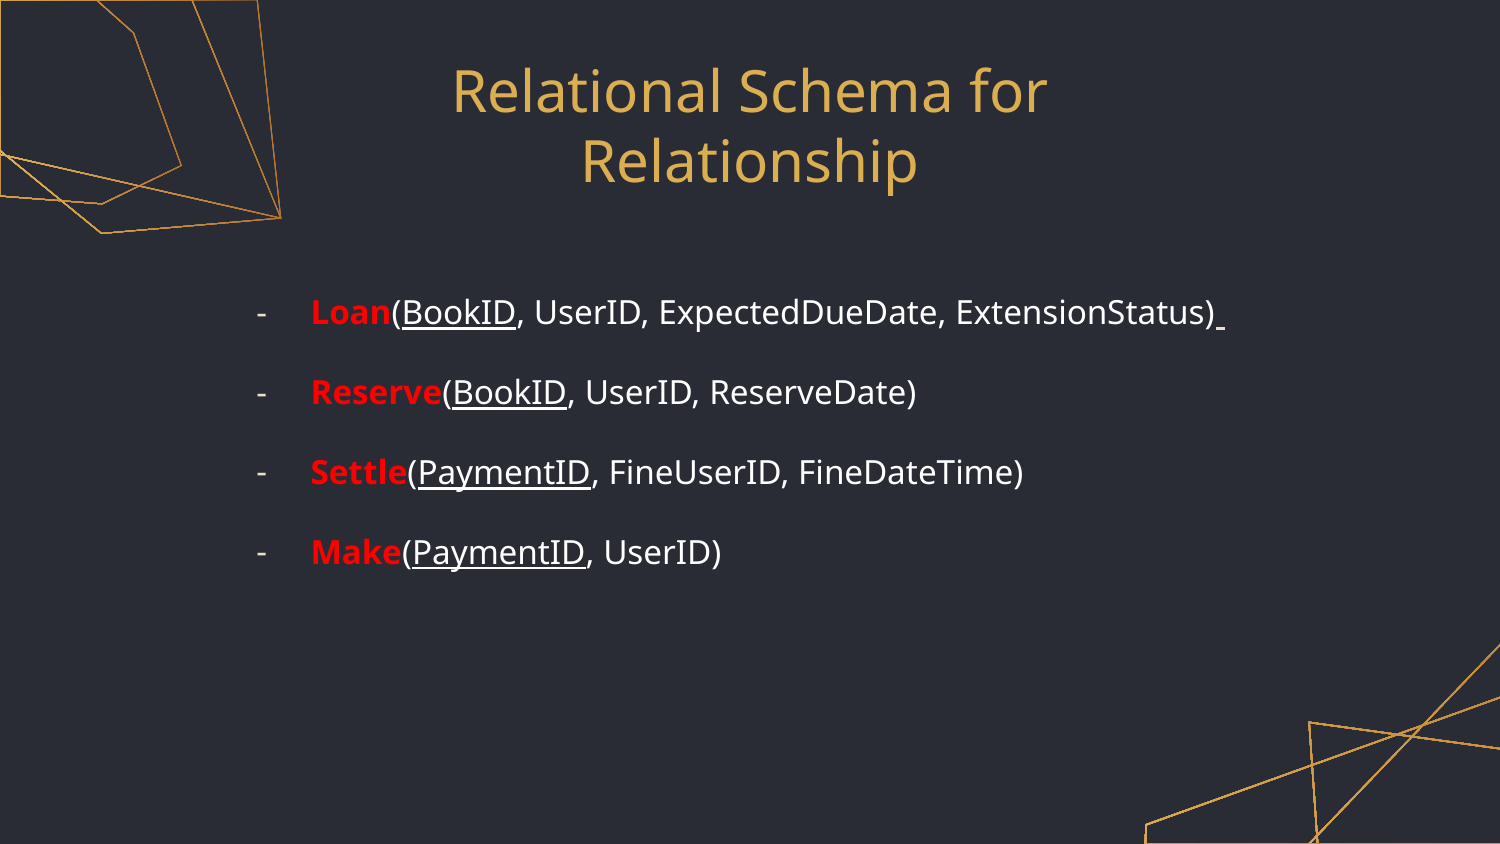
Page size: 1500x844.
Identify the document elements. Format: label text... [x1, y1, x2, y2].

title Relational Schema for Relationship [281, 88, 1219, 160]
text_box Loan(BookID, UserID, ExpectedDueDate, ExtensionStatus) Reserve(BookID, UserID, ReserveDate) Settle(PaymentID, FineUserID, FineDateTime) Make(PaymentID, UserID) [220, 276, 1379, 706]
